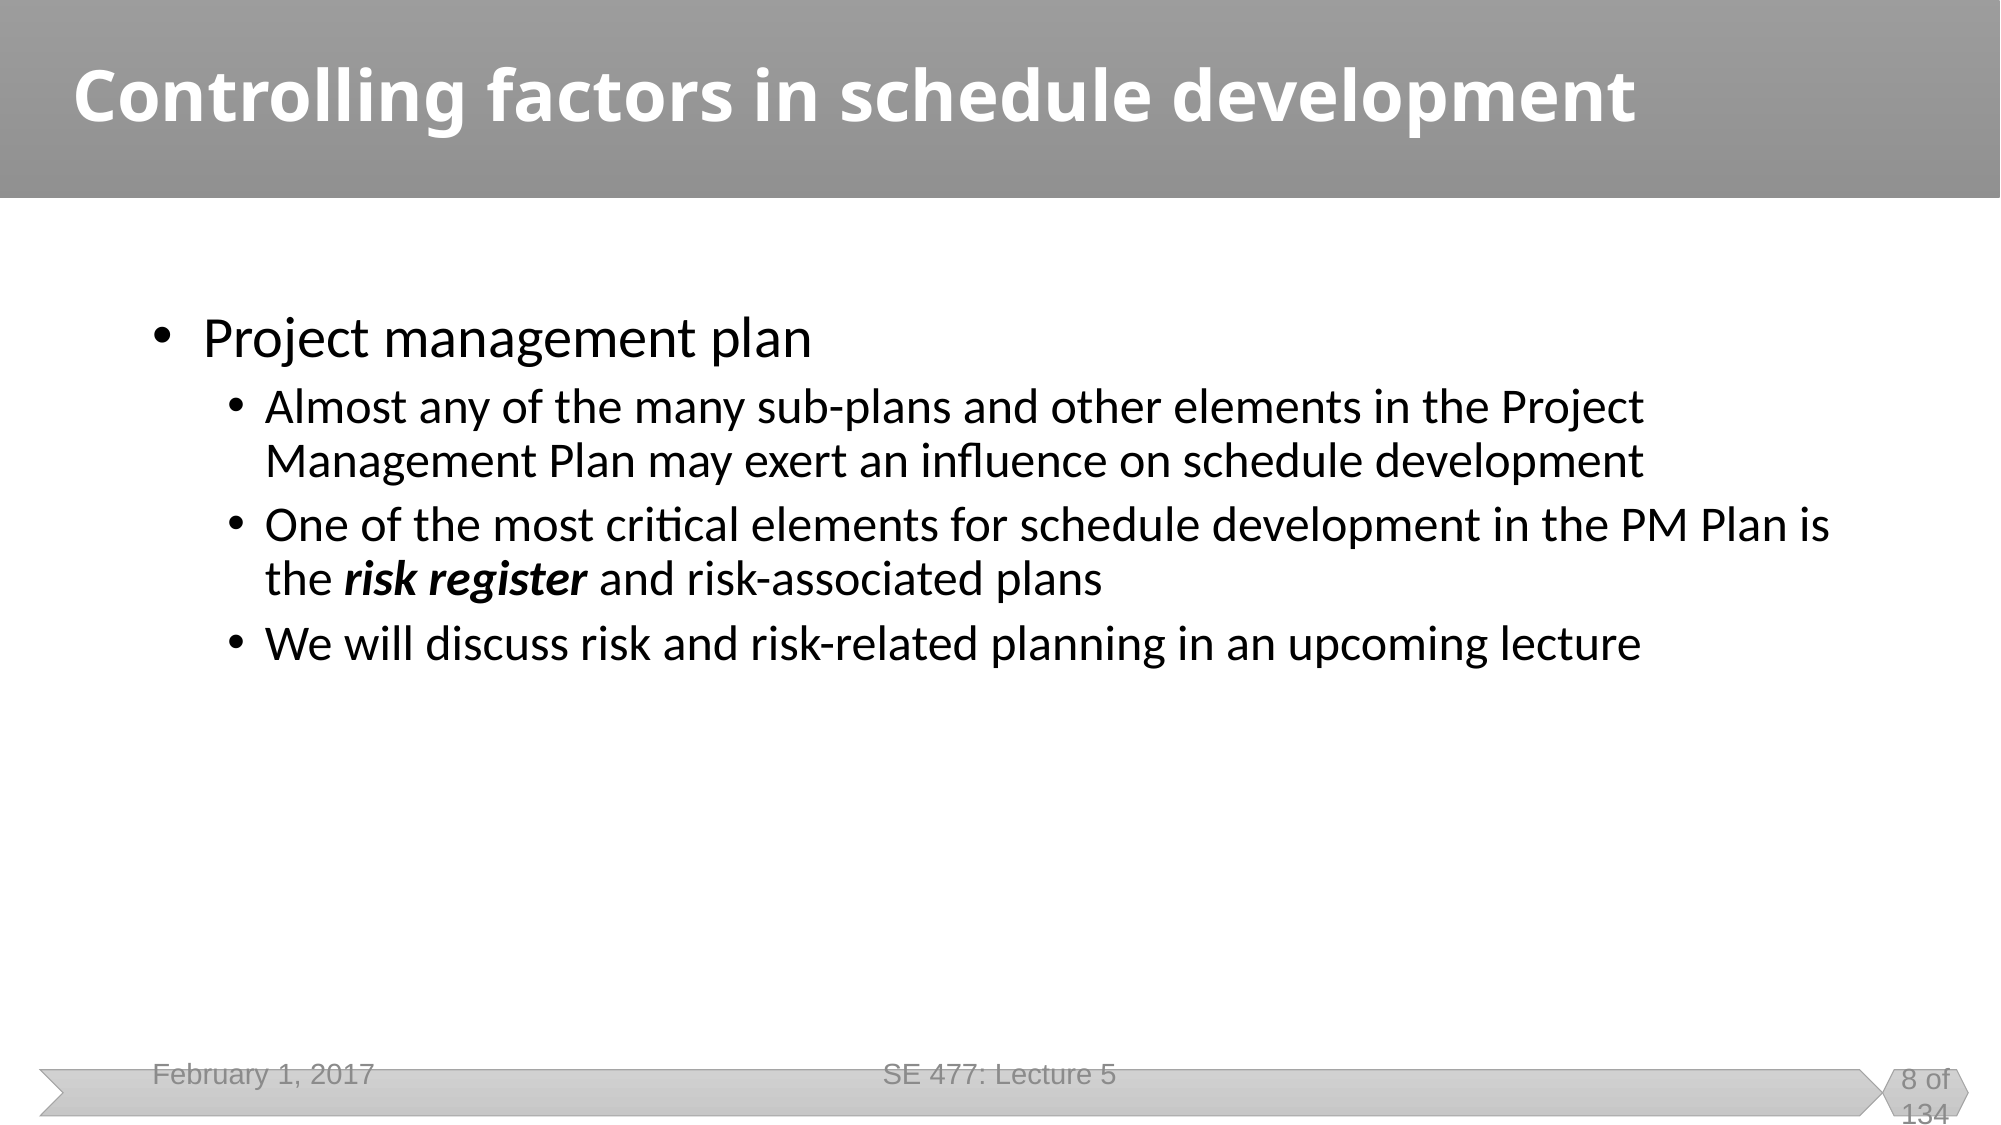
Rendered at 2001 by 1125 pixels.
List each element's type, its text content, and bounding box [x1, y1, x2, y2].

slide_number 8 of 134 [1882, 1065, 1969, 1125]
list Project management plan Almost any of the many sub-plans and other elements in the Project Management Plan may exert an influence on schedule development One of the most critical elements for schedule development in the PM Plan is the risk register and risk-associated plans We will discuss risk and risk-related planning in an upcoming lecture [137, 299, 1863, 1014]
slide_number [137, 1042, 588, 1103]
footer SE 477: Lecture 5 [662, 1042, 1338, 1103]
title Controlling factors in schedule development [56, 0, 1969, 199]
